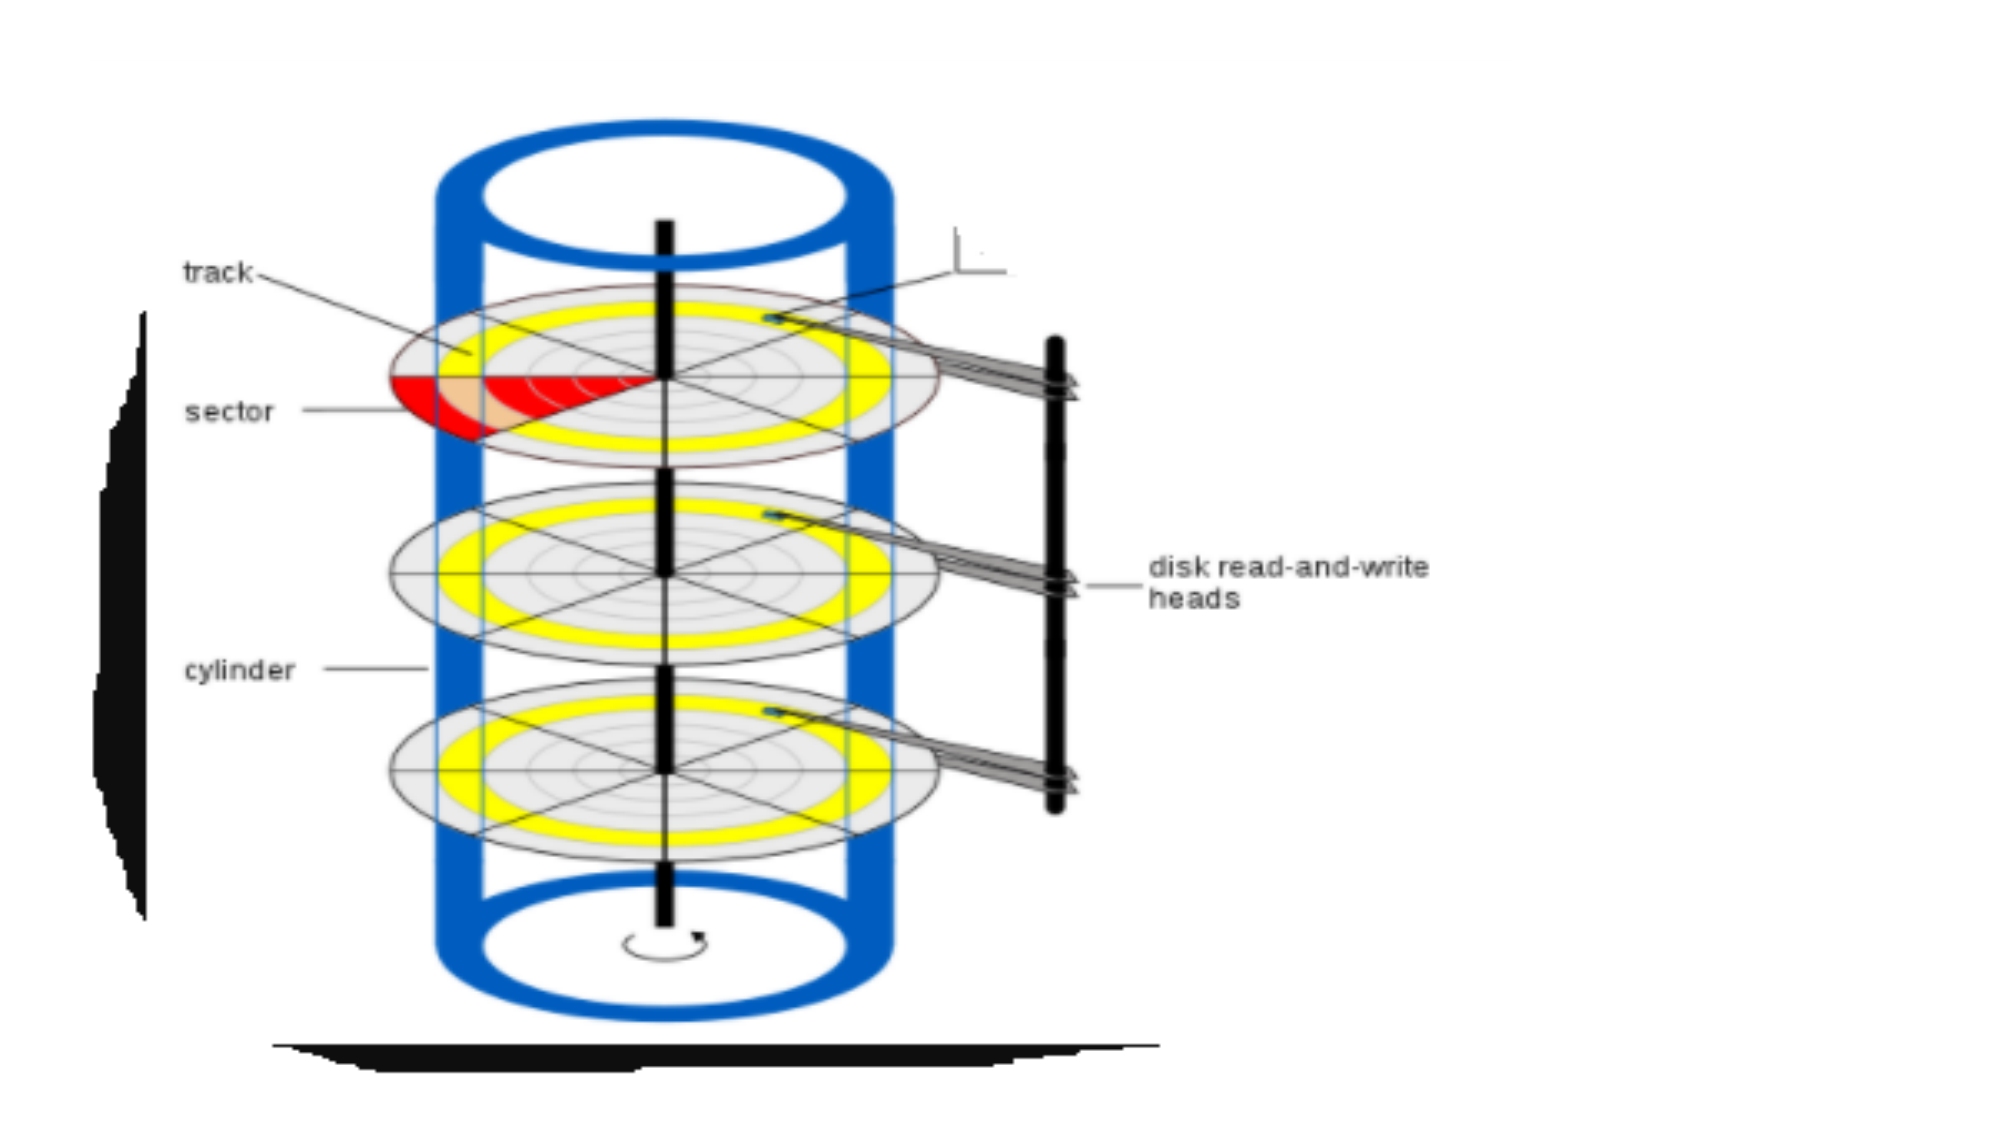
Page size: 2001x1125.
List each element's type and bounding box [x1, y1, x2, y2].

list [90, 59, 1513, 1079]
